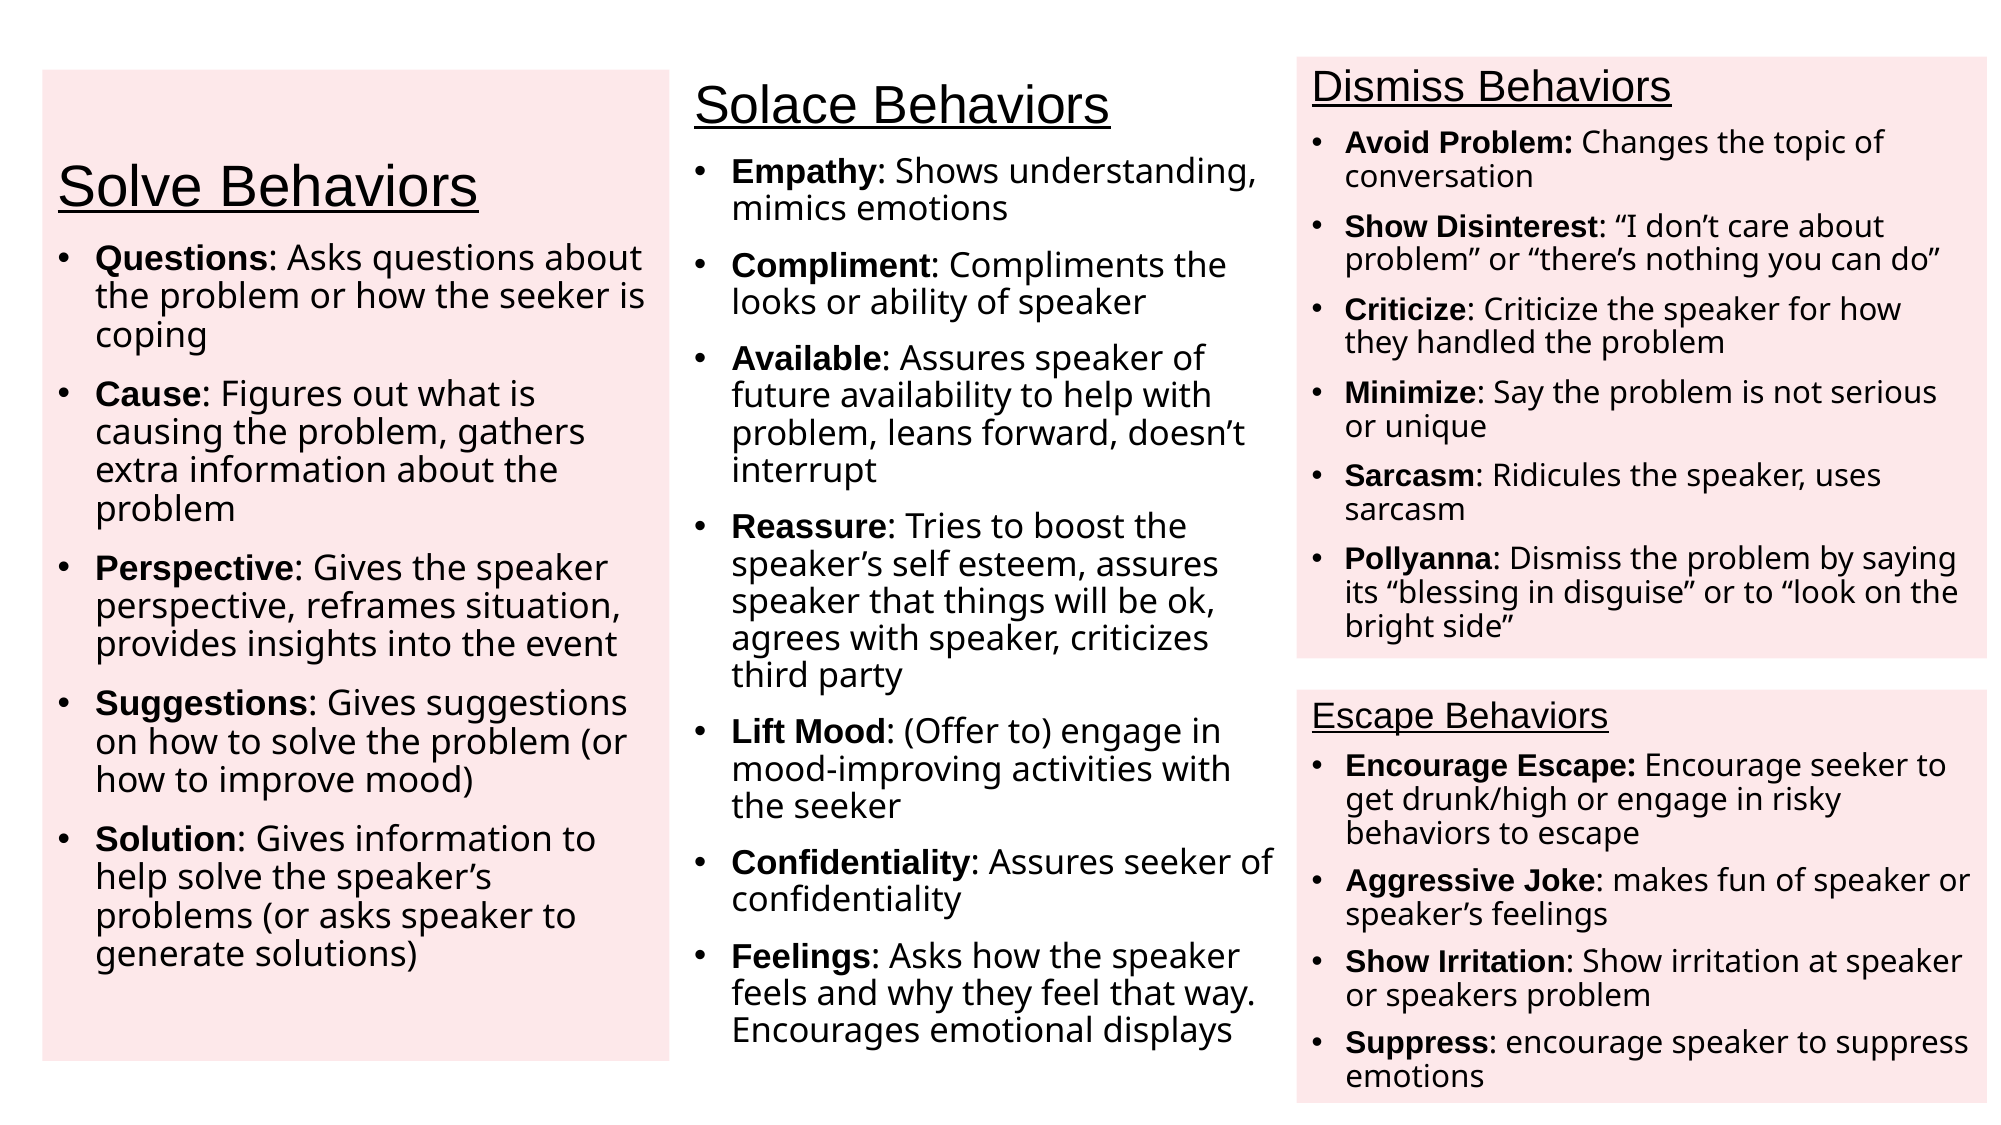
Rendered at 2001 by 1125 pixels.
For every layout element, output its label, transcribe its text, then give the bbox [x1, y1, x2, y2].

text_box Dismiss Behaviors Avoid Problem: Changes the topic of conversation Show Disinterest: “I don’t care about problem” or “there’s nothing you can do” Criticize: Criticize the speaker for how they handled the problem Minimize: Say the problem is not serious or unique Sarcasm: Ridicules the speaker, uses sarcasm Pollyanna: Dismiss the problem by saying its “blessing in disguise” or to “look on the bright side” [1296, 56, 1987, 659]
list Solve Behaviors Questions: Asks questions about the problem or how the seeker is coping Cause: Figures out what is causing the problem, gathers extra information about the problem Perspective: Gives the speaker perspective, reframes situation, provides insights into the event Suggestions: Gives suggestions on how to solve the problem (or how to improve mood) Solution: Gives information to help solve the speaker’s problems (or asks speaker to generate solutions) [42, 69, 670, 1061]
text_box Solace Behaviors Empathy: Shows understanding, mimics emotions Compliment: Compliments the looks or ability of speaker Available: Assures speaker of future availability to help with problem, leans forward, doesn’t interrupt Reassure: Tries to boost the speaker’s self esteem, assures speaker that things will be ok, agrees with speaker, criticizes third party Lift Mood: (Offer to) engage in mood-improving activities with the seeker Confidentiality: Assures seeker of confidentiality Feelings: Asks how the speaker feels and why they feel that way. Encourages emotional displays [679, 69, 1307, 1069]
text_box Escape Behaviors Encourage Escape: Encourage seeker to get drunk/high or engage in risky behaviors to escape Aggressive Joke: makes fun of speaker or speaker’s feelings Show Irritation: Show irritation at speaker or speakers problem Suppress: encourage speaker to suppress emotions [1296, 689, 1987, 1103]
